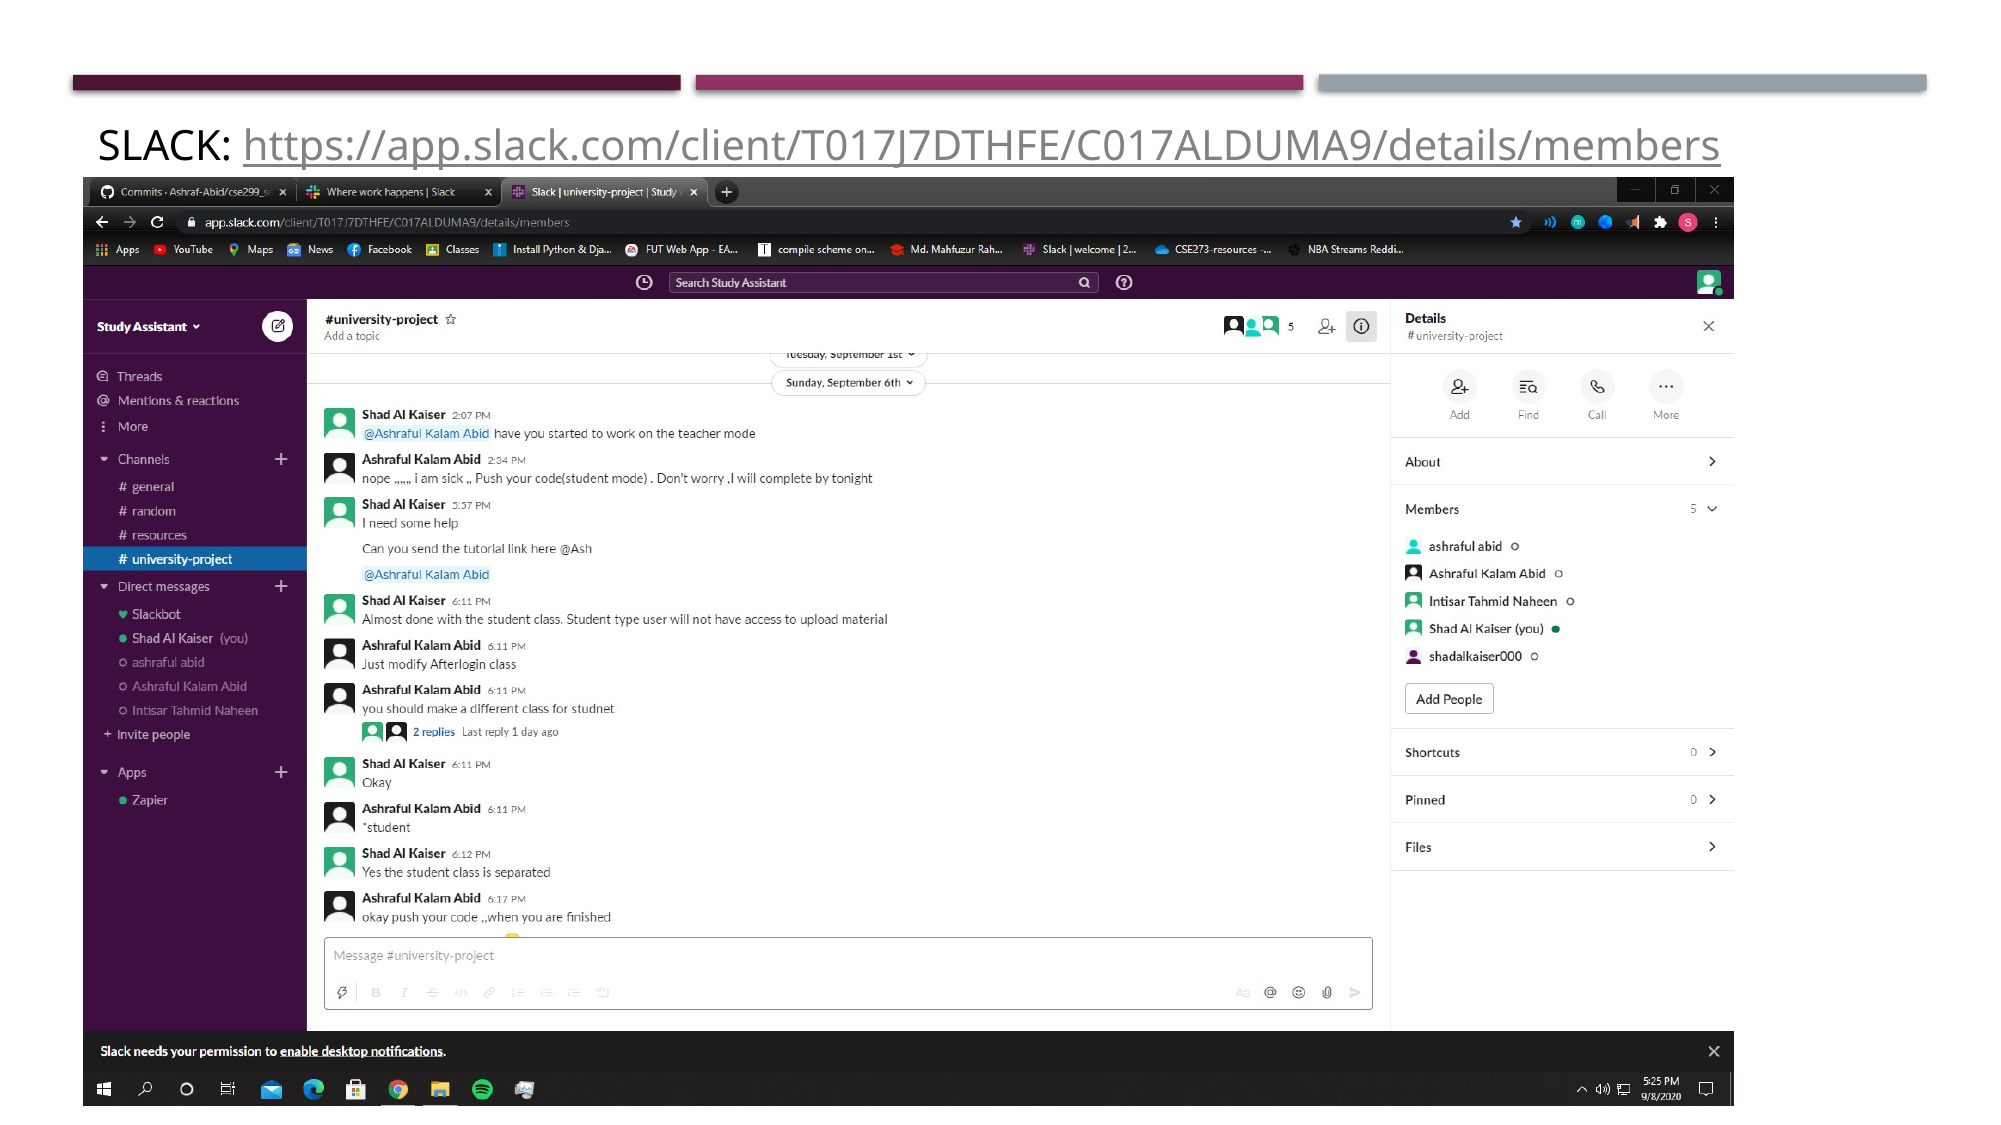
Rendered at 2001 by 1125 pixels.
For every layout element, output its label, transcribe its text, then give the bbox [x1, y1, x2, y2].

text_box SLACK: https://app.slack.com/client/T017J7DTHFE/C017ALDUMA9/details/members [83, 111, 1911, 184]
picture [82, 176, 1734, 1106]
